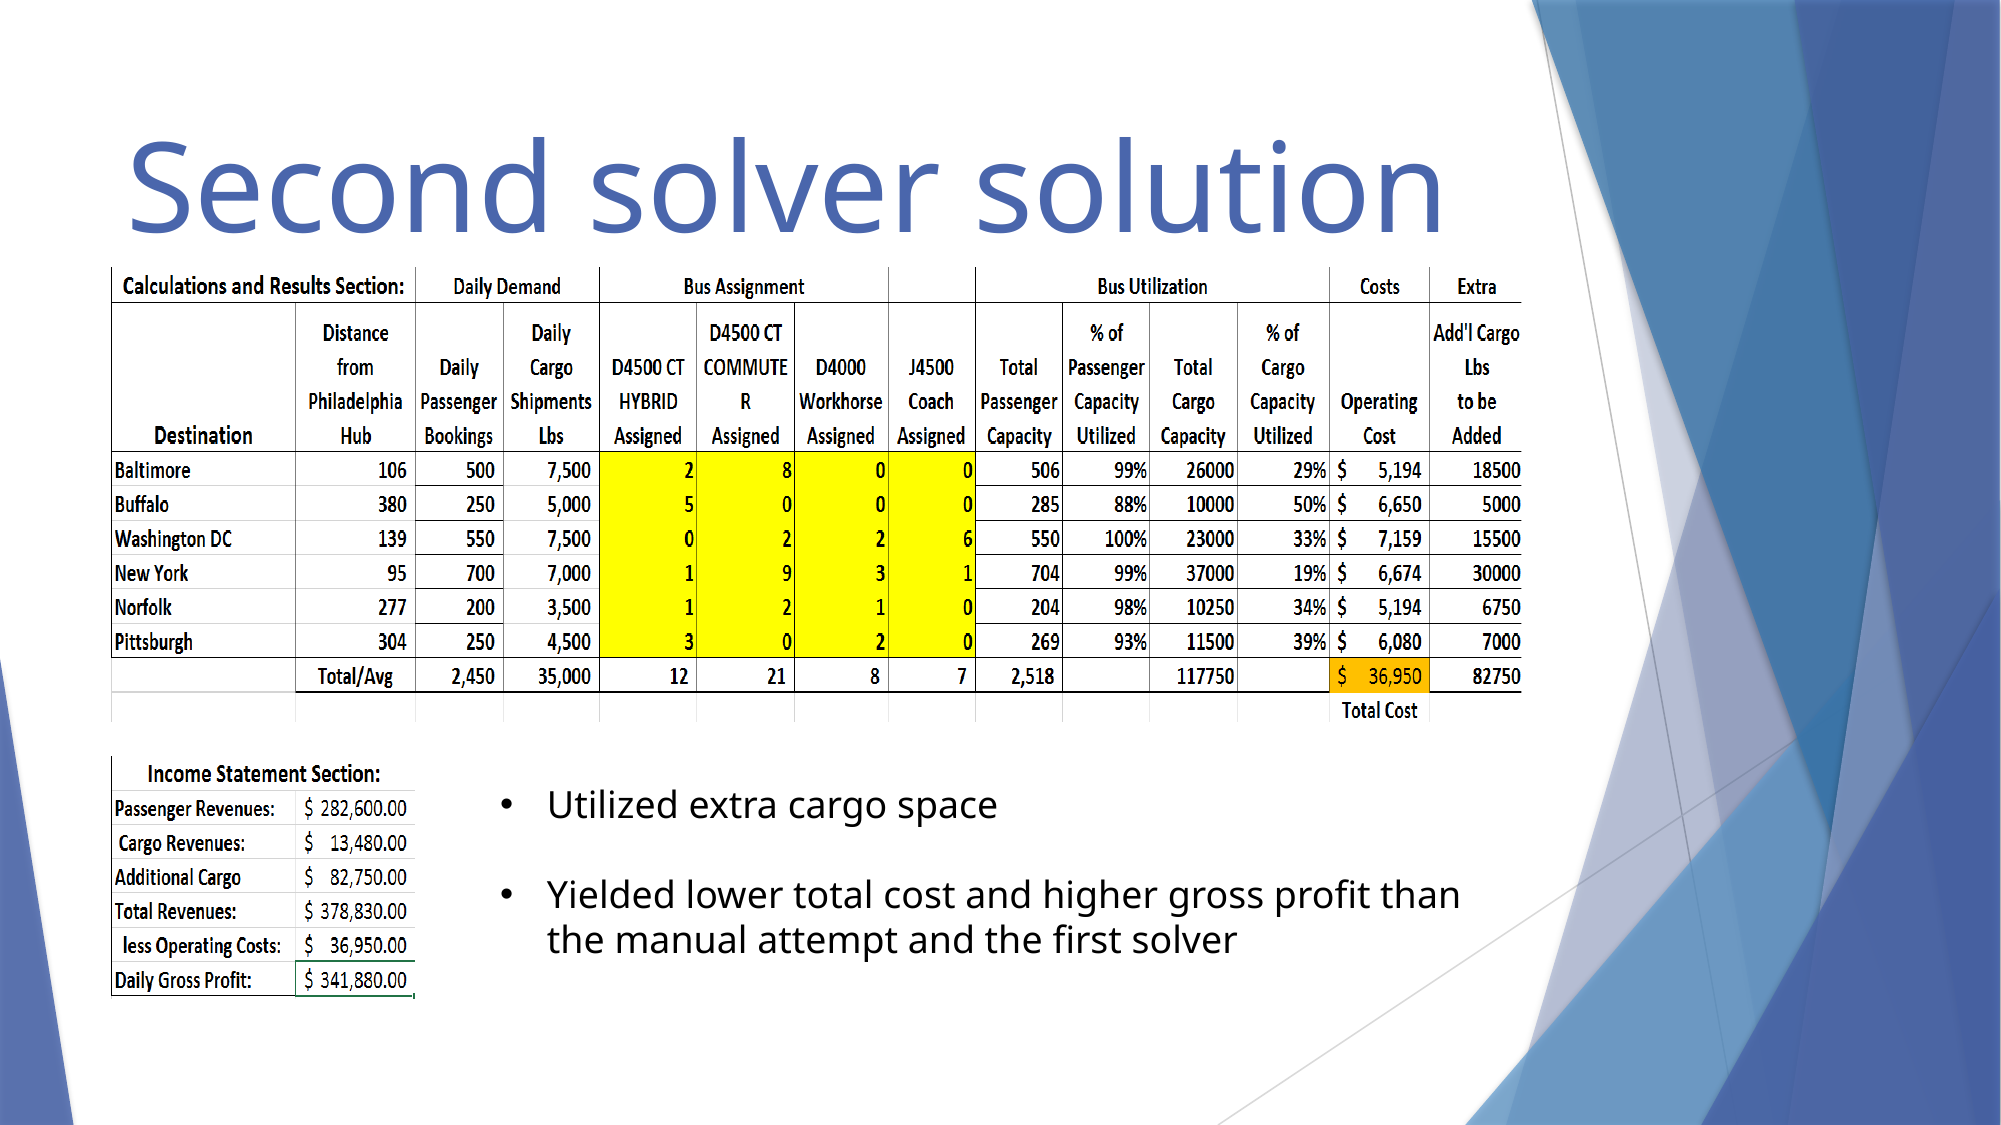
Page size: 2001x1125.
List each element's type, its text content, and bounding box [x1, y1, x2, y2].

picture [110, 266, 1522, 723]
picture [110, 756, 416, 1000]
title Second solver solution [111, 99, 1522, 266]
text_box Utilized extra cargo space Yielded lower total cost and higher gross profit than the manual attempt and the first solver [485, 773, 1486, 968]
